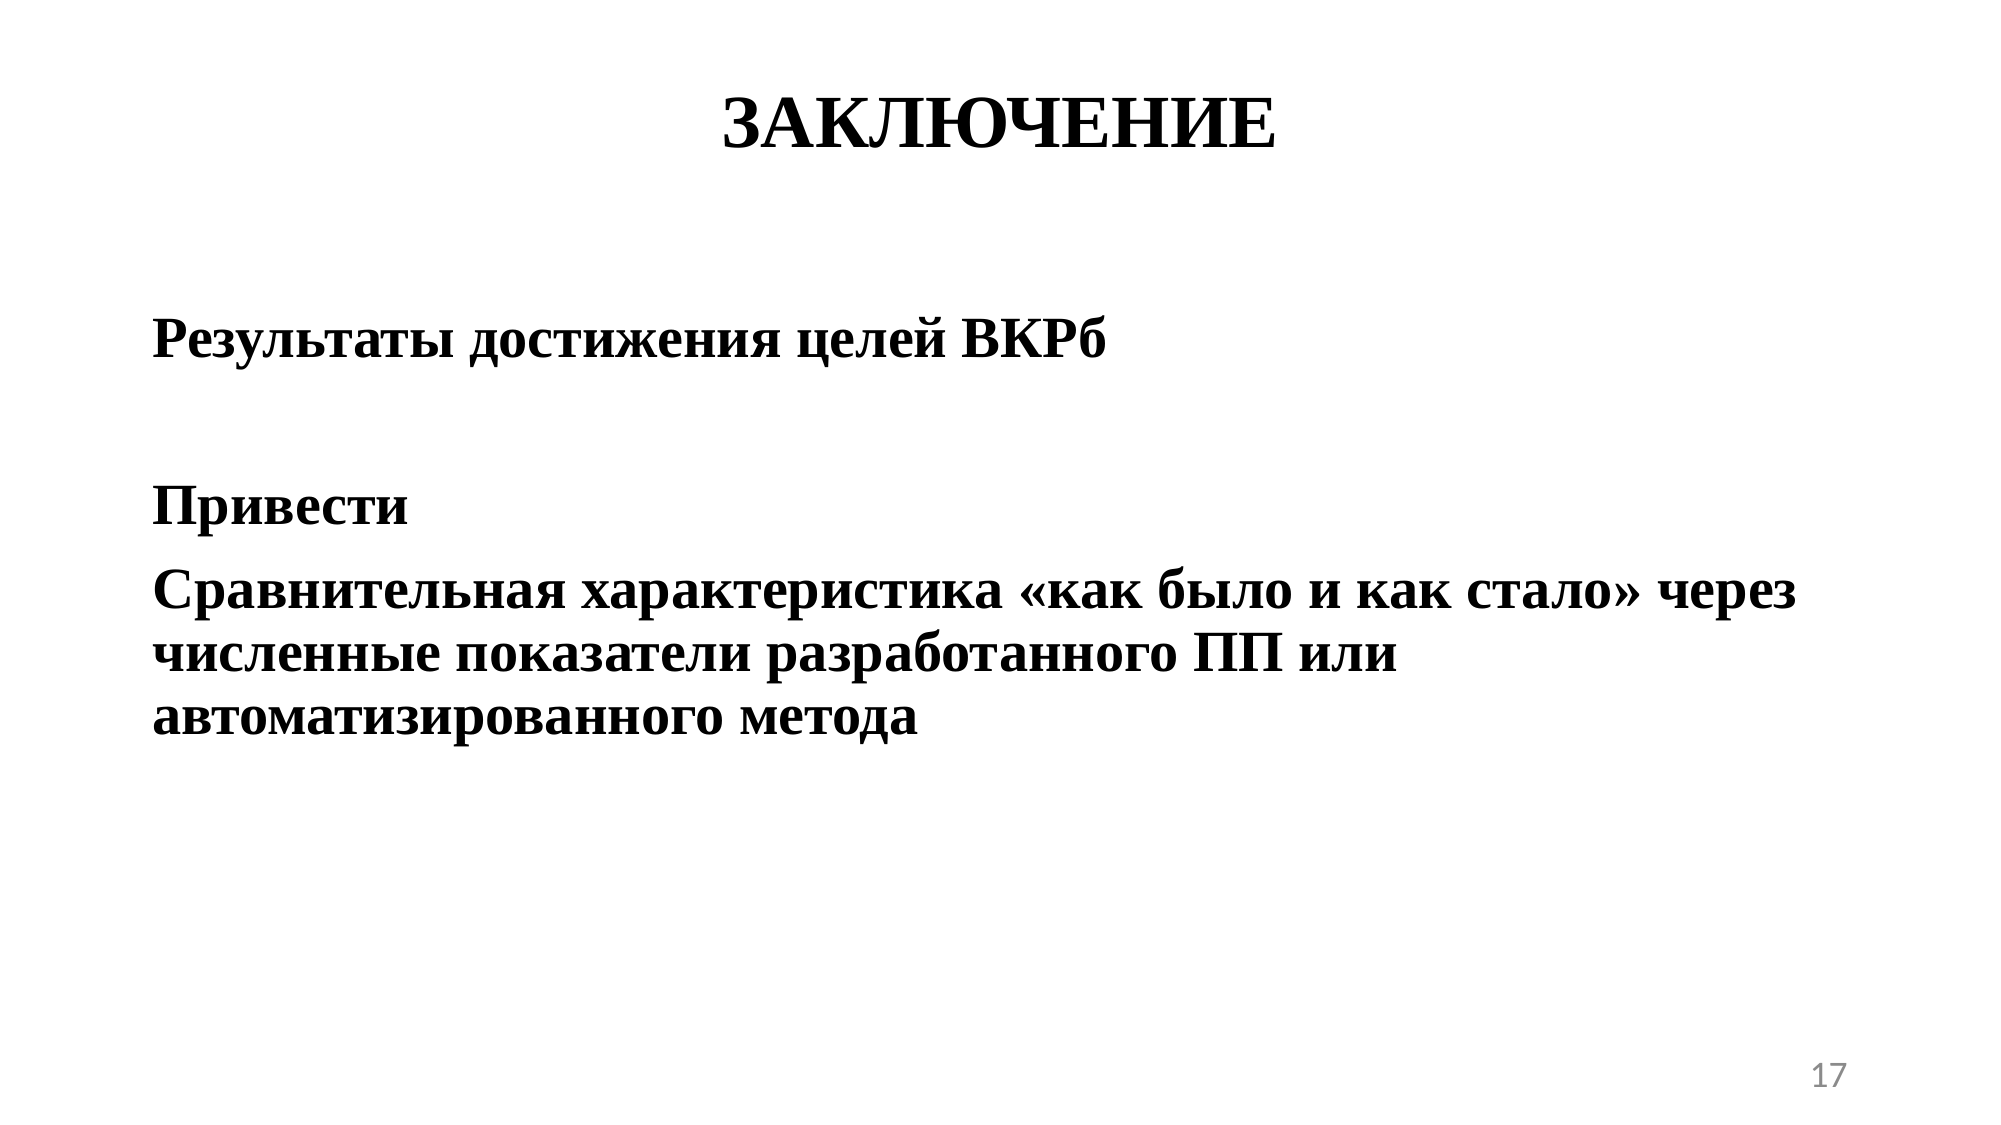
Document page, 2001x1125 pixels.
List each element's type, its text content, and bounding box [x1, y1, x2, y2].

slide_number 17 [1412, 1042, 1863, 1103]
title ЗАКЛЮЧЕНИЕ [137, 59, 1863, 278]
list Результаты достижения целей ВКРб Привести Сравнительная характеристика «как было и как стало» через численные показатели разработанного ПП или автоматизированного метода [137, 299, 1863, 1014]
